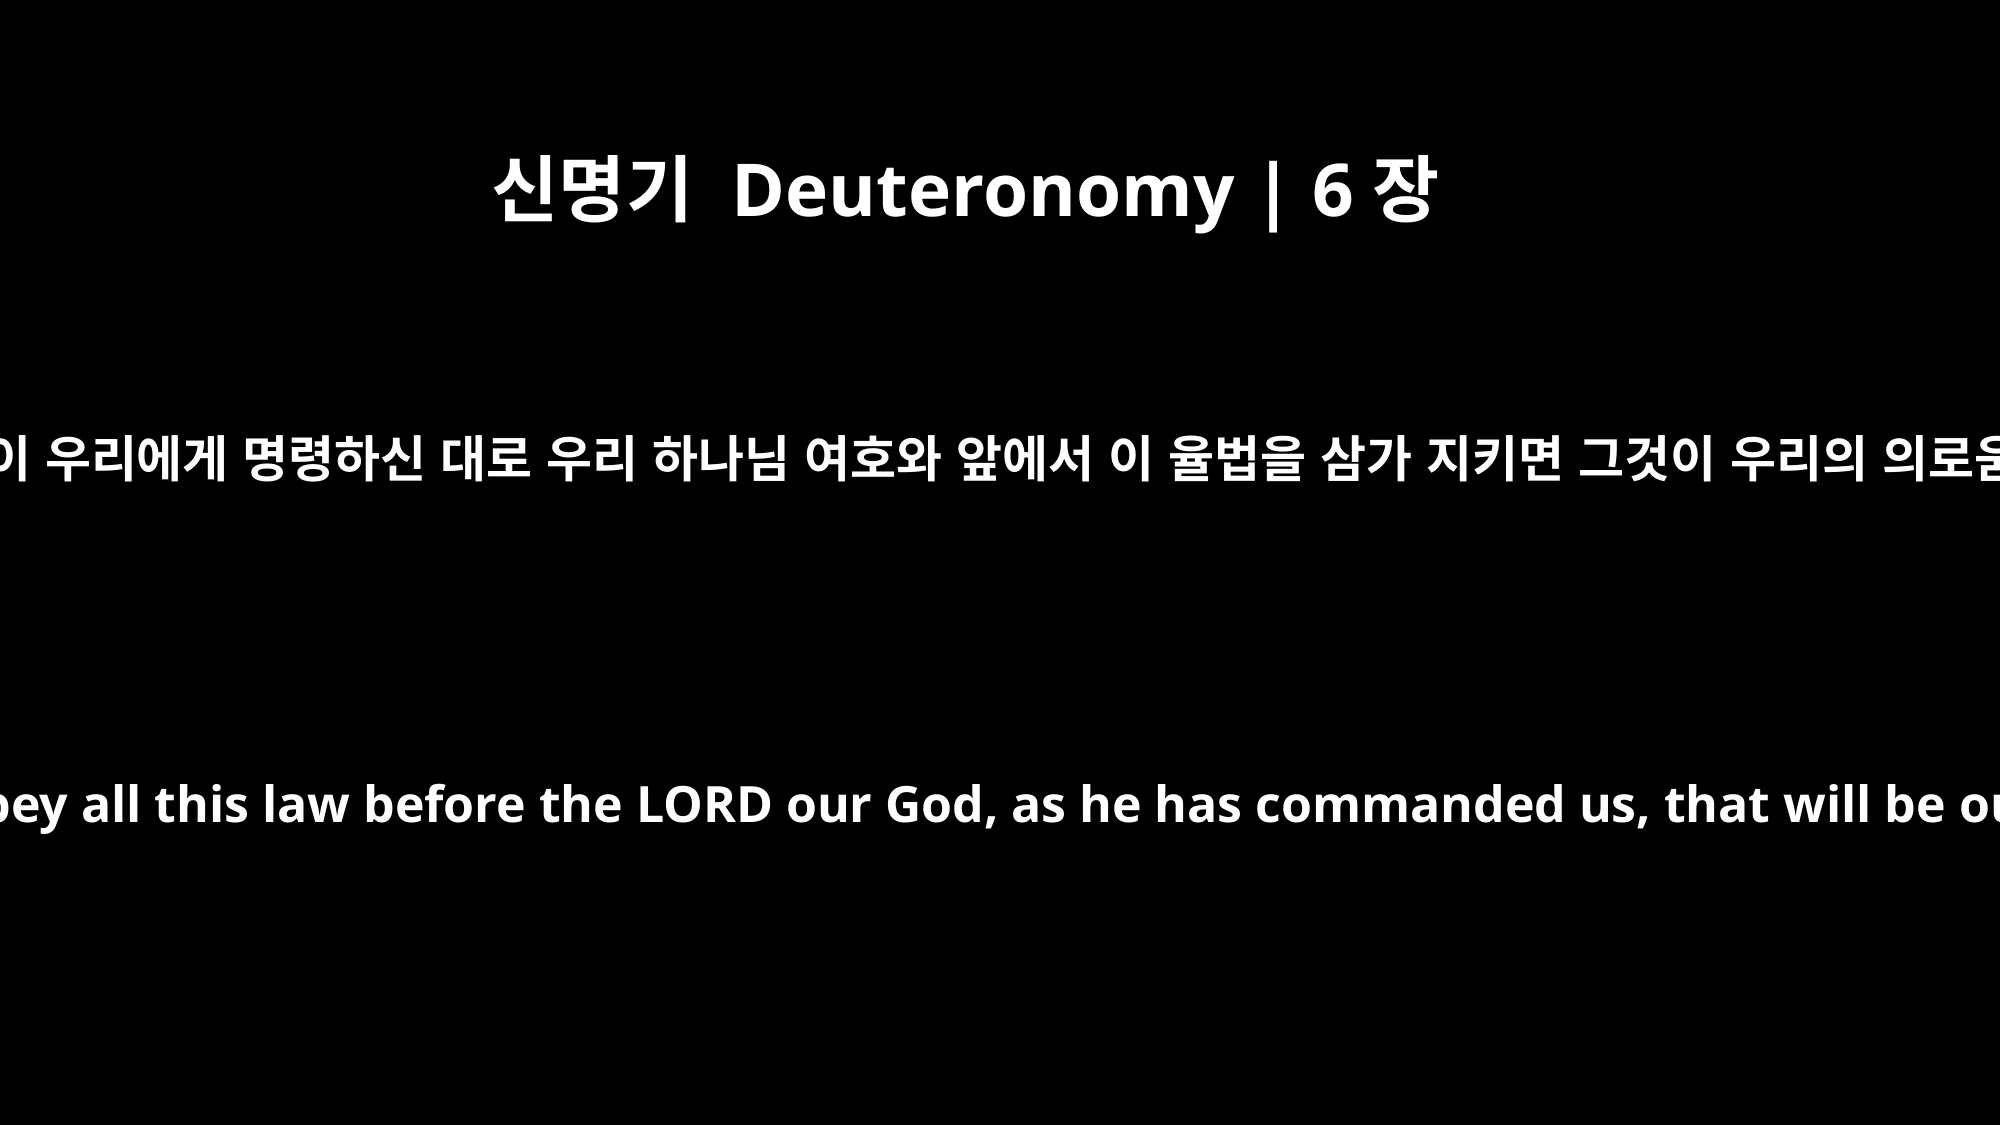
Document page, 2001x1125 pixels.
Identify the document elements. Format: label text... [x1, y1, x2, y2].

text_box 25 그리고 우리가 그분이 우리에게 명령하신 대로 우리 하나님 여호와 앞에서 이 율법을 삼가 지키면 그것이 우리의 의로움이 될 것이다.” [0, 359, 2000, 495]
text_box 신명기 Deuteronomy | 6장 [476, 136, 1455, 239]
text_box And if we are careful to obey all this law before the LORD our God, as he has commanded us, that will be our righteousness." [0, 764, 2000, 840]
